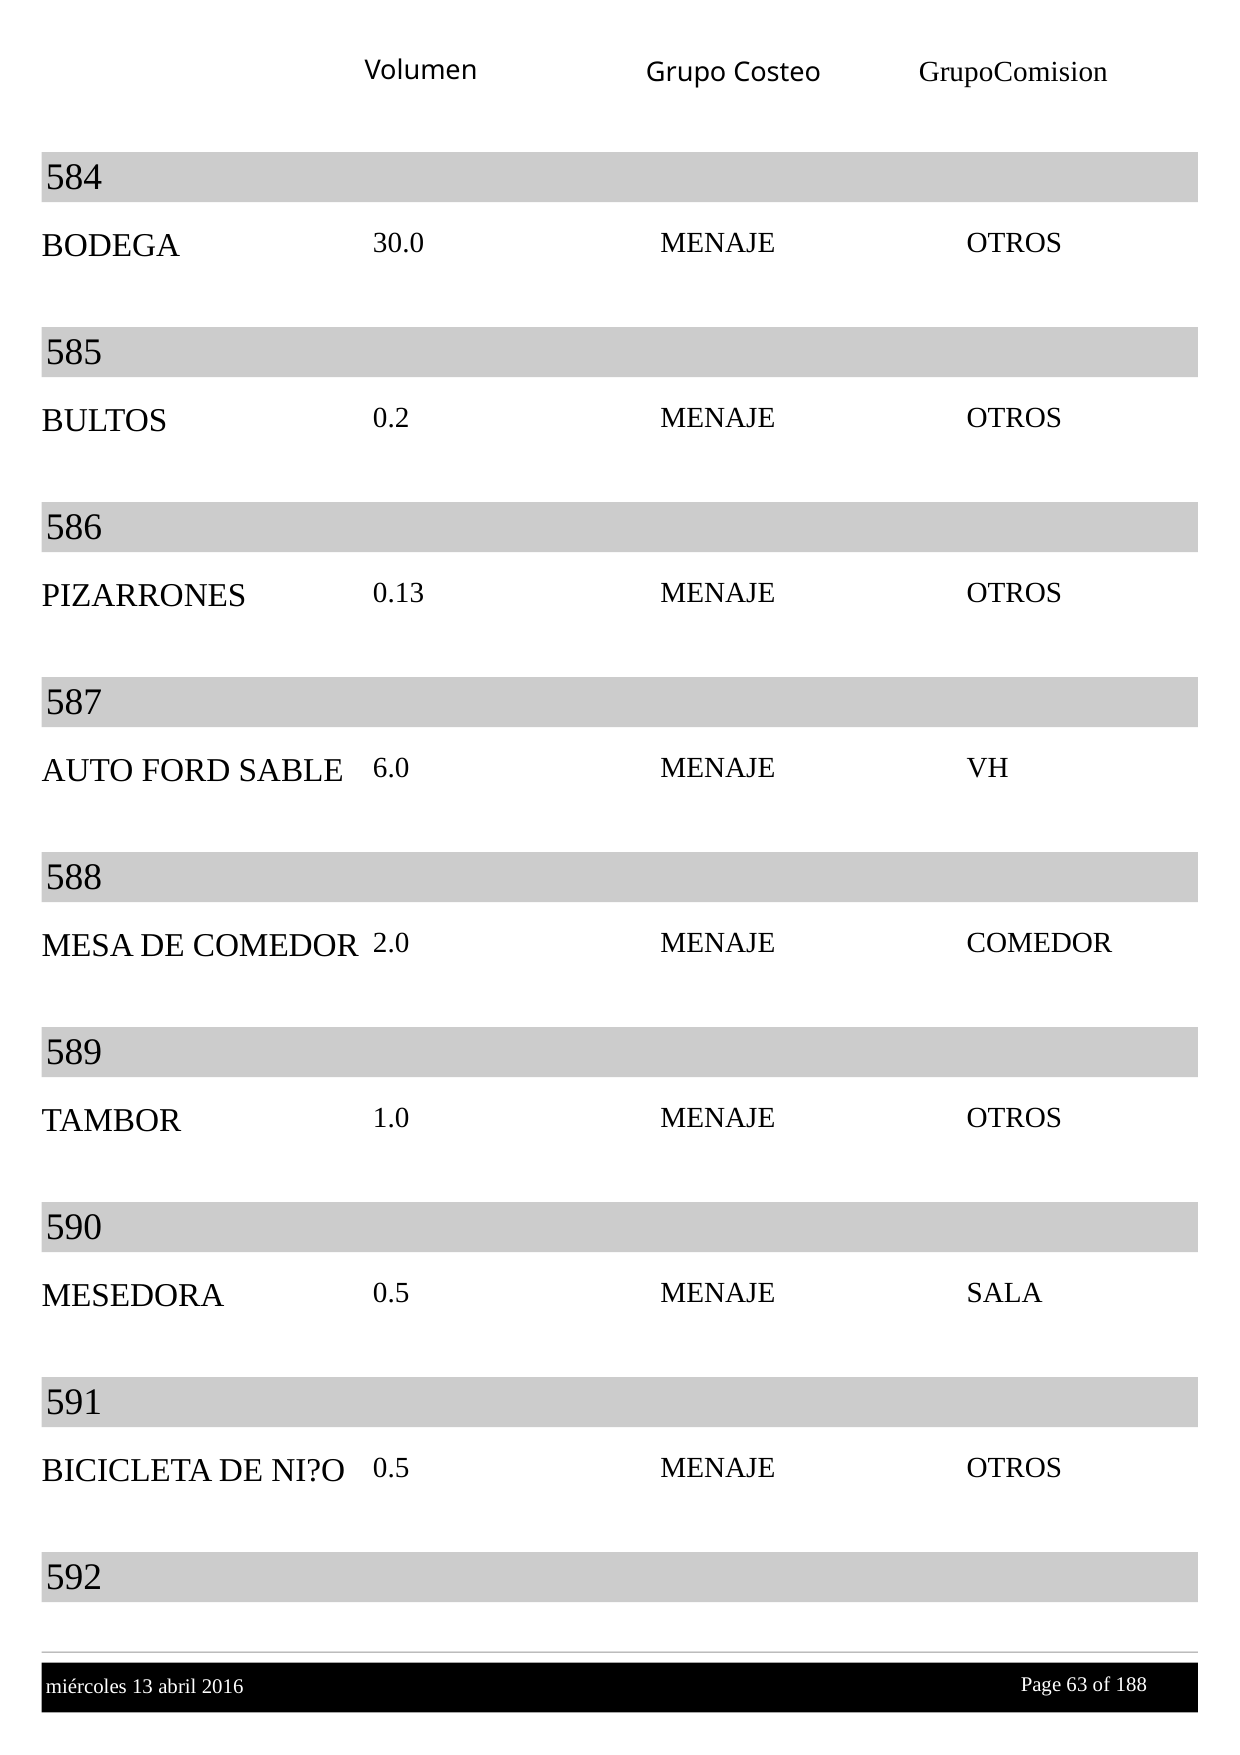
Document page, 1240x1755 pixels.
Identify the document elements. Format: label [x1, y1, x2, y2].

text_box [41, 572, 1198, 627]
text_box [41, 1447, 1198, 1503]
text_box [41, 152, 1198, 203]
text_box [41, 1552, 1198, 1603]
text_box [41, 327, 1198, 378]
text_box [41, 1662, 1198, 1713]
text_box [364, 52, 573, 94]
text_box [41, 222, 1198, 278]
text_box [41, 502, 1198, 553]
text_box [41, 852, 1198, 903]
text_box [41, 677, 1198, 728]
text_box [41, 1272, 1198, 1328]
text_box [41, 1202, 1198, 1253]
text_box [645, 54, 855, 96]
text_box [41, 922, 1198, 978]
text_box [918, 52, 1150, 90]
text_box [41, 1097, 1198, 1152]
text_box [41, 397, 1198, 453]
text_box [41, 1027, 1198, 1078]
text_box [41, 747, 1198, 803]
text_box [41, 1377, 1198, 1428]
